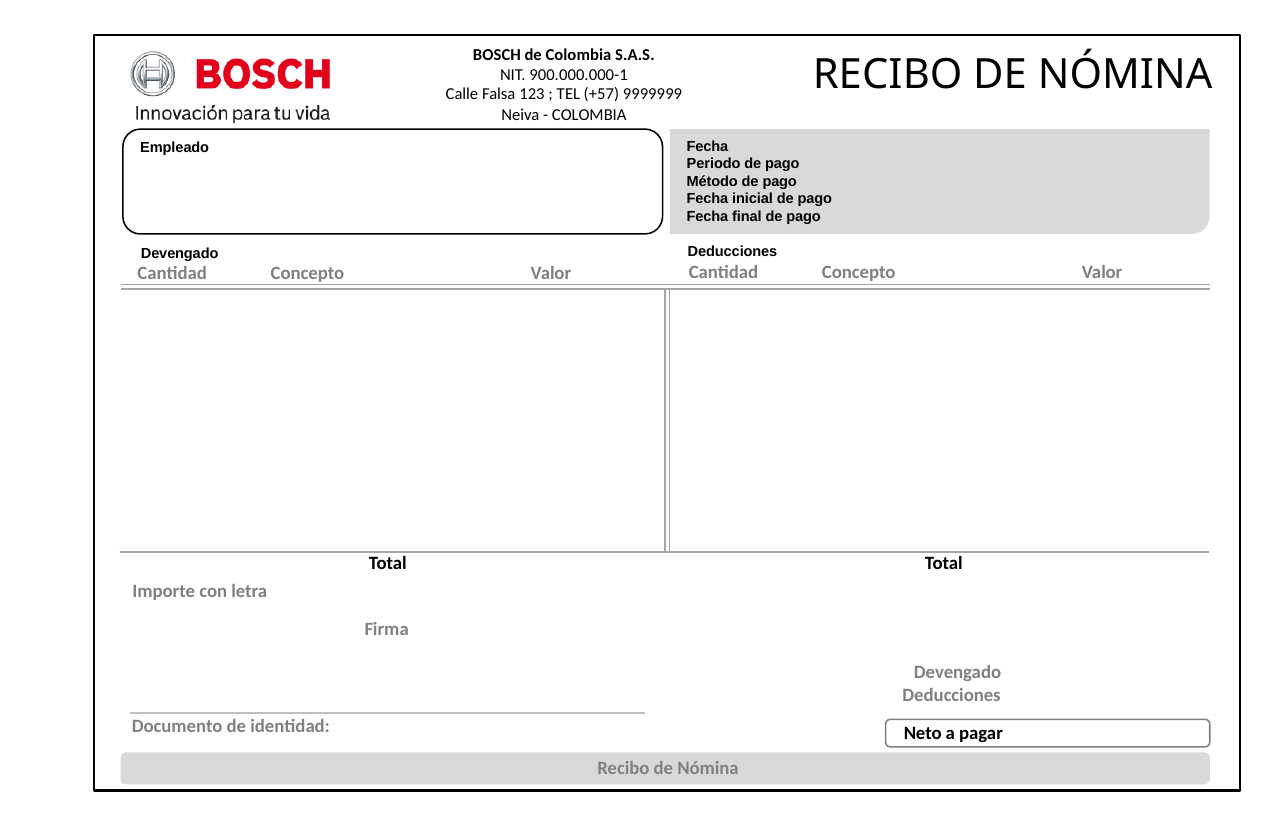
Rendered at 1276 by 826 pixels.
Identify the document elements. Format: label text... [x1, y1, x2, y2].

text_box Fecha Periodo de pago Método de pago Fecha inicial de pago Fecha final de pago [669, 128, 992, 251]
text_box BOSCH de Colombia S.A.S. NIT. 900.000.000-1 Calle Falsa 123 ; TEL (+57) 9999999 Neiva - COLOMBIA [338, 35, 790, 132]
text_box Cantidad Concepto Valor [671, 251, 1209, 284]
text_box Documento de identidad: [115, 705, 630, 745]
text_box [790, 126, 1212, 237]
text_box [92, 33, 1242, 793]
picture [129, 35, 331, 135]
text_box Devengado Deducciones [788, 651, 1018, 737]
